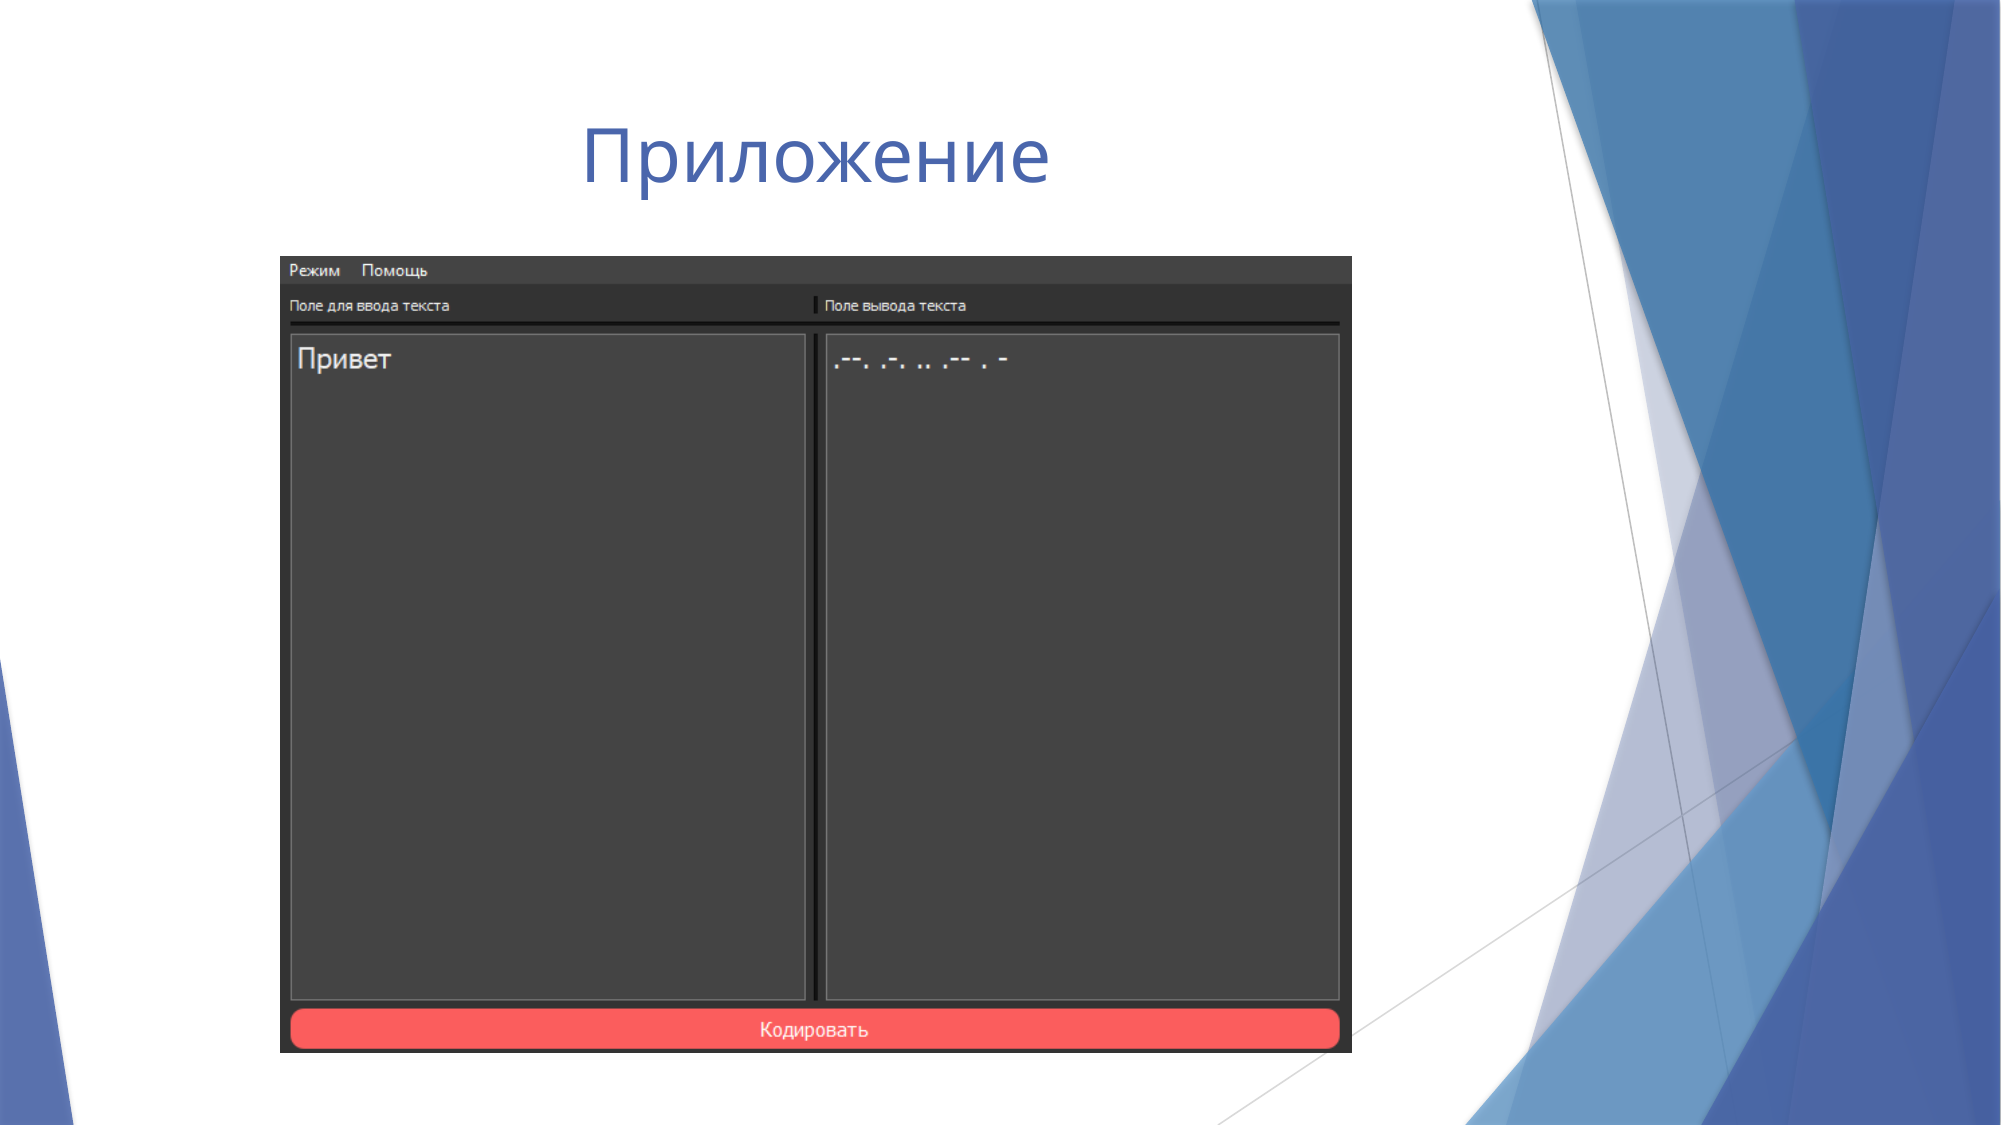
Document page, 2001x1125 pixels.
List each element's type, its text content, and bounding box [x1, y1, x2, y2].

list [280, 256, 1353, 1054]
title Приложение [111, 99, 1522, 317]
